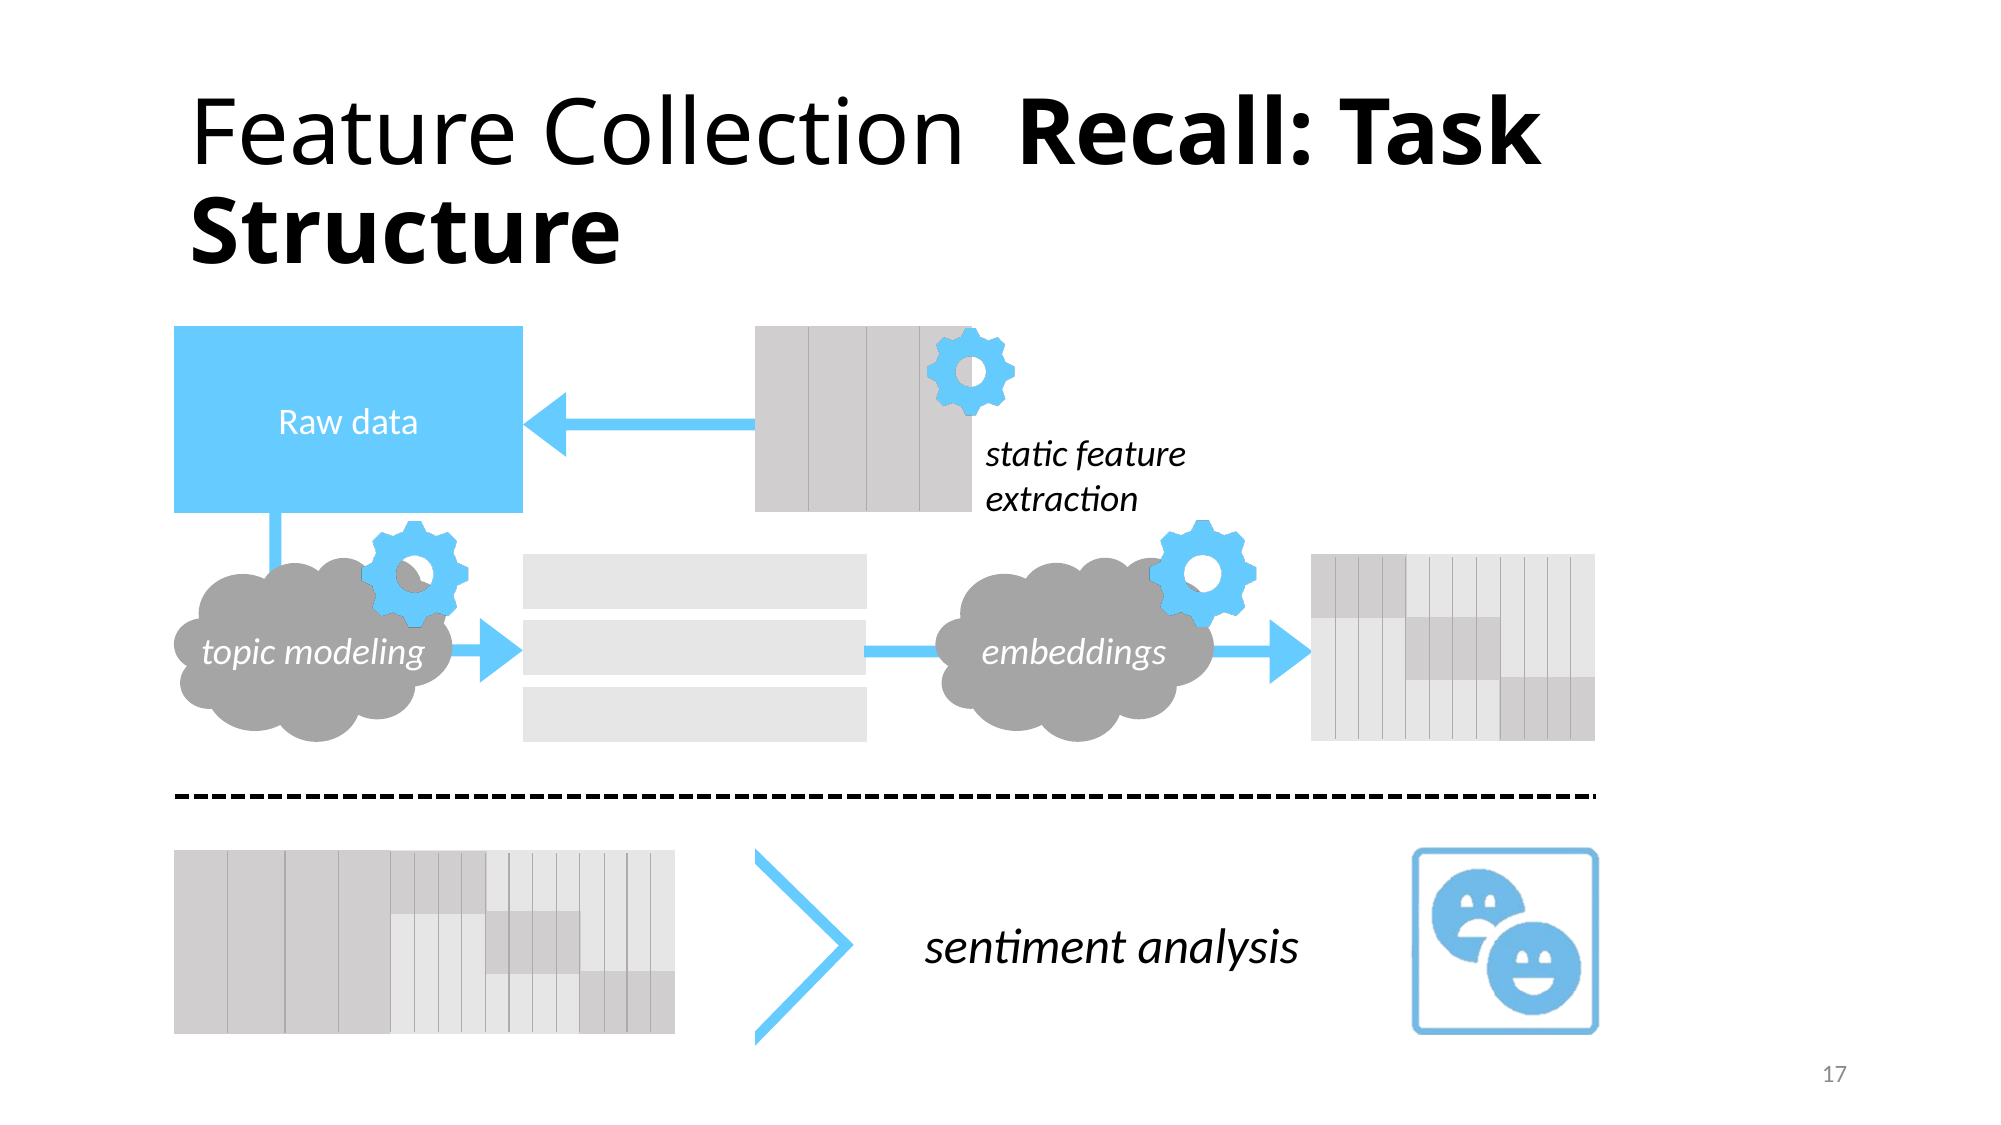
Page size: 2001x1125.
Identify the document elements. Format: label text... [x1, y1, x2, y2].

title Feature Collection Recall: Task Structure [174, 92, 1863, 278]
slide_number 17 [1412, 1042, 1863, 1103]
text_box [172, 310, 1606, 1041]
